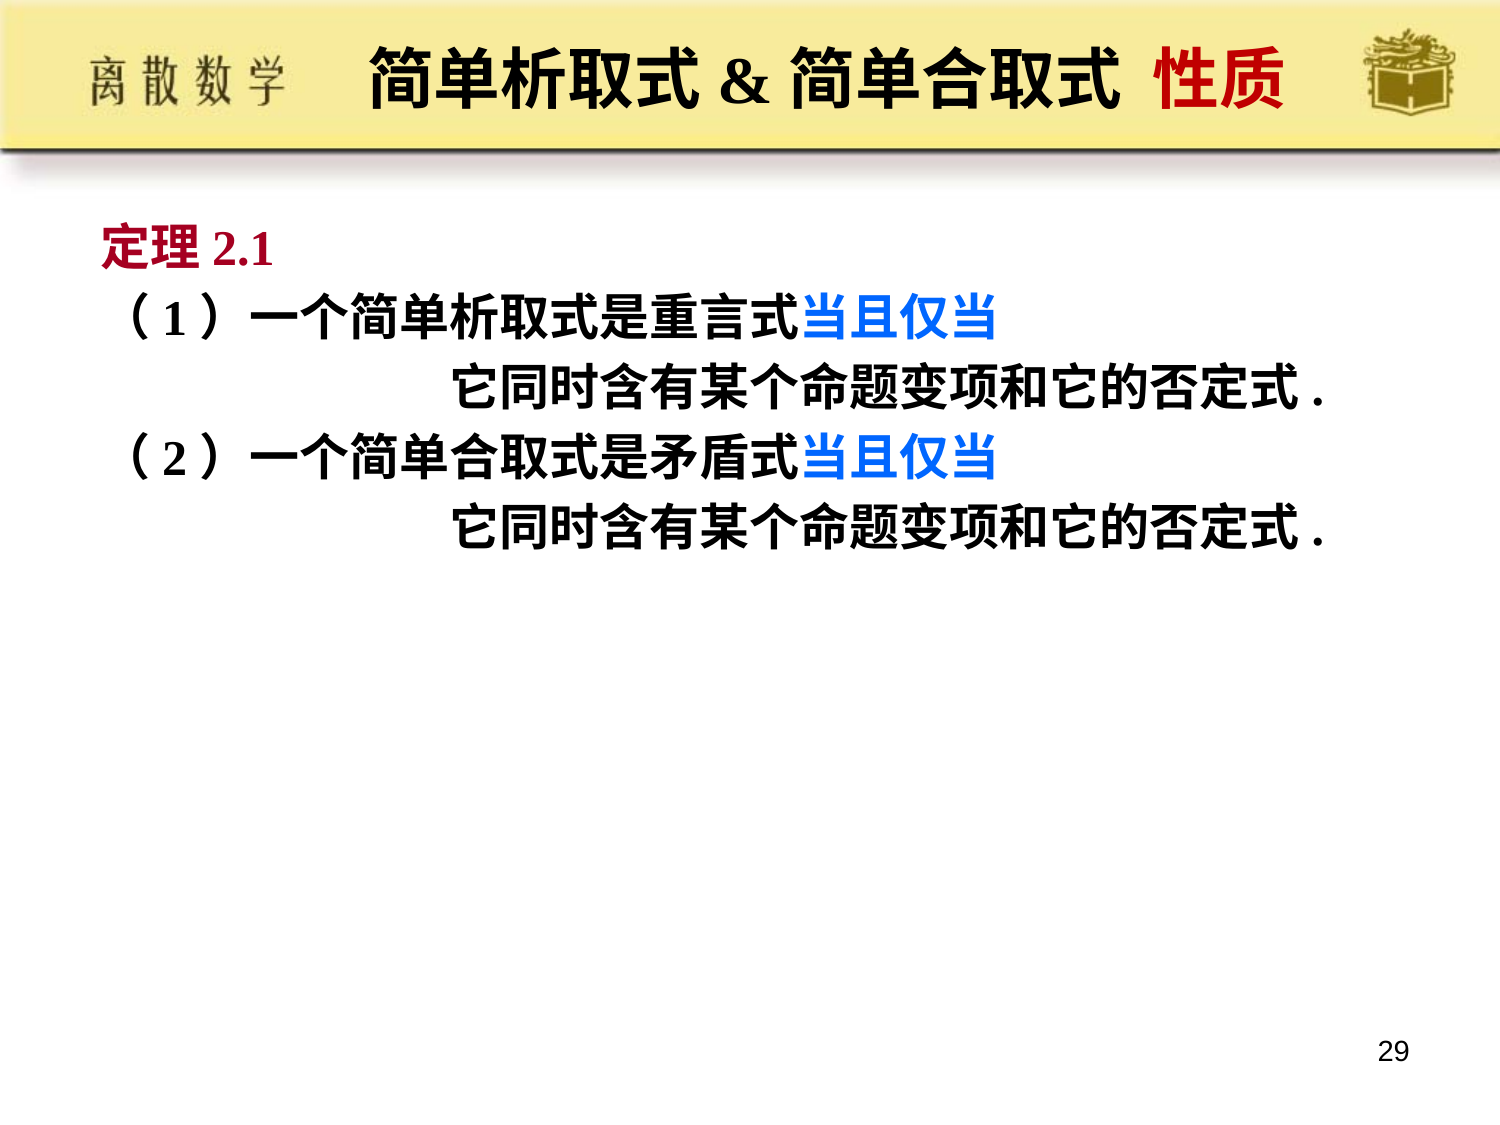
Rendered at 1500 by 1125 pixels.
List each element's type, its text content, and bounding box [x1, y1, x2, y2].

picture [0, 0, 1500, 1125]
title 简单析取式&简单合取式 性质 [324, 42, 1329, 112]
list 定理2.1 （1）一个简单析取式是重言式当且仅当 它同时含有某个命题变项和它的否定式. （2）一个简单合取式是矛盾式当且仅当 它同时含有某个命题变项和它的否定式. [85, 208, 1425, 905]
slide_number 29 [1074, 1024, 1425, 1103]
